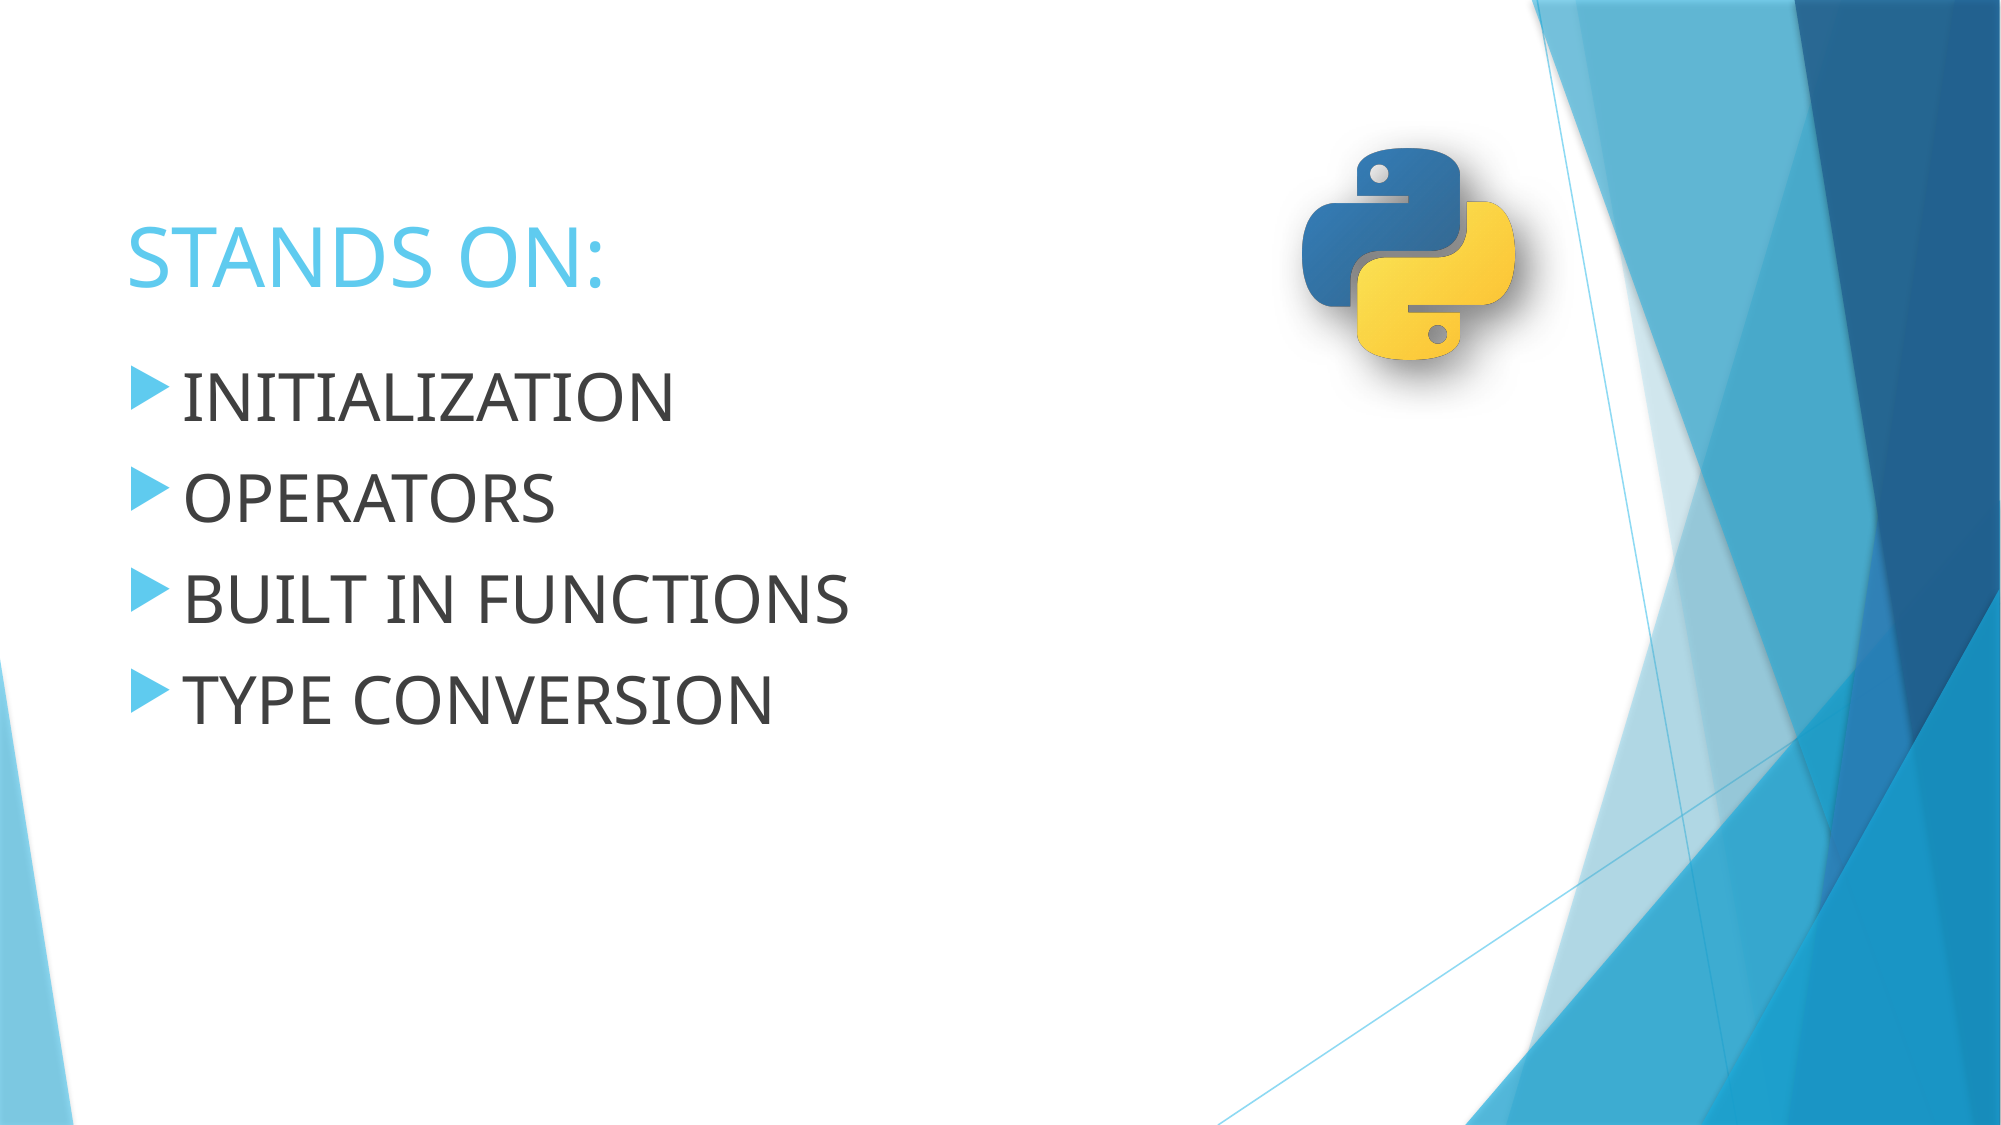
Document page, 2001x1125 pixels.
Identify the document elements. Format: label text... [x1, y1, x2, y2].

title STANDS ON: [111, 196, 1275, 347]
picture [1292, 140, 1522, 370]
list INITIALIZATION OPERATORS BUILT IN FUNCTIONS TYPE CONVERSION [111, 347, 1522, 985]
